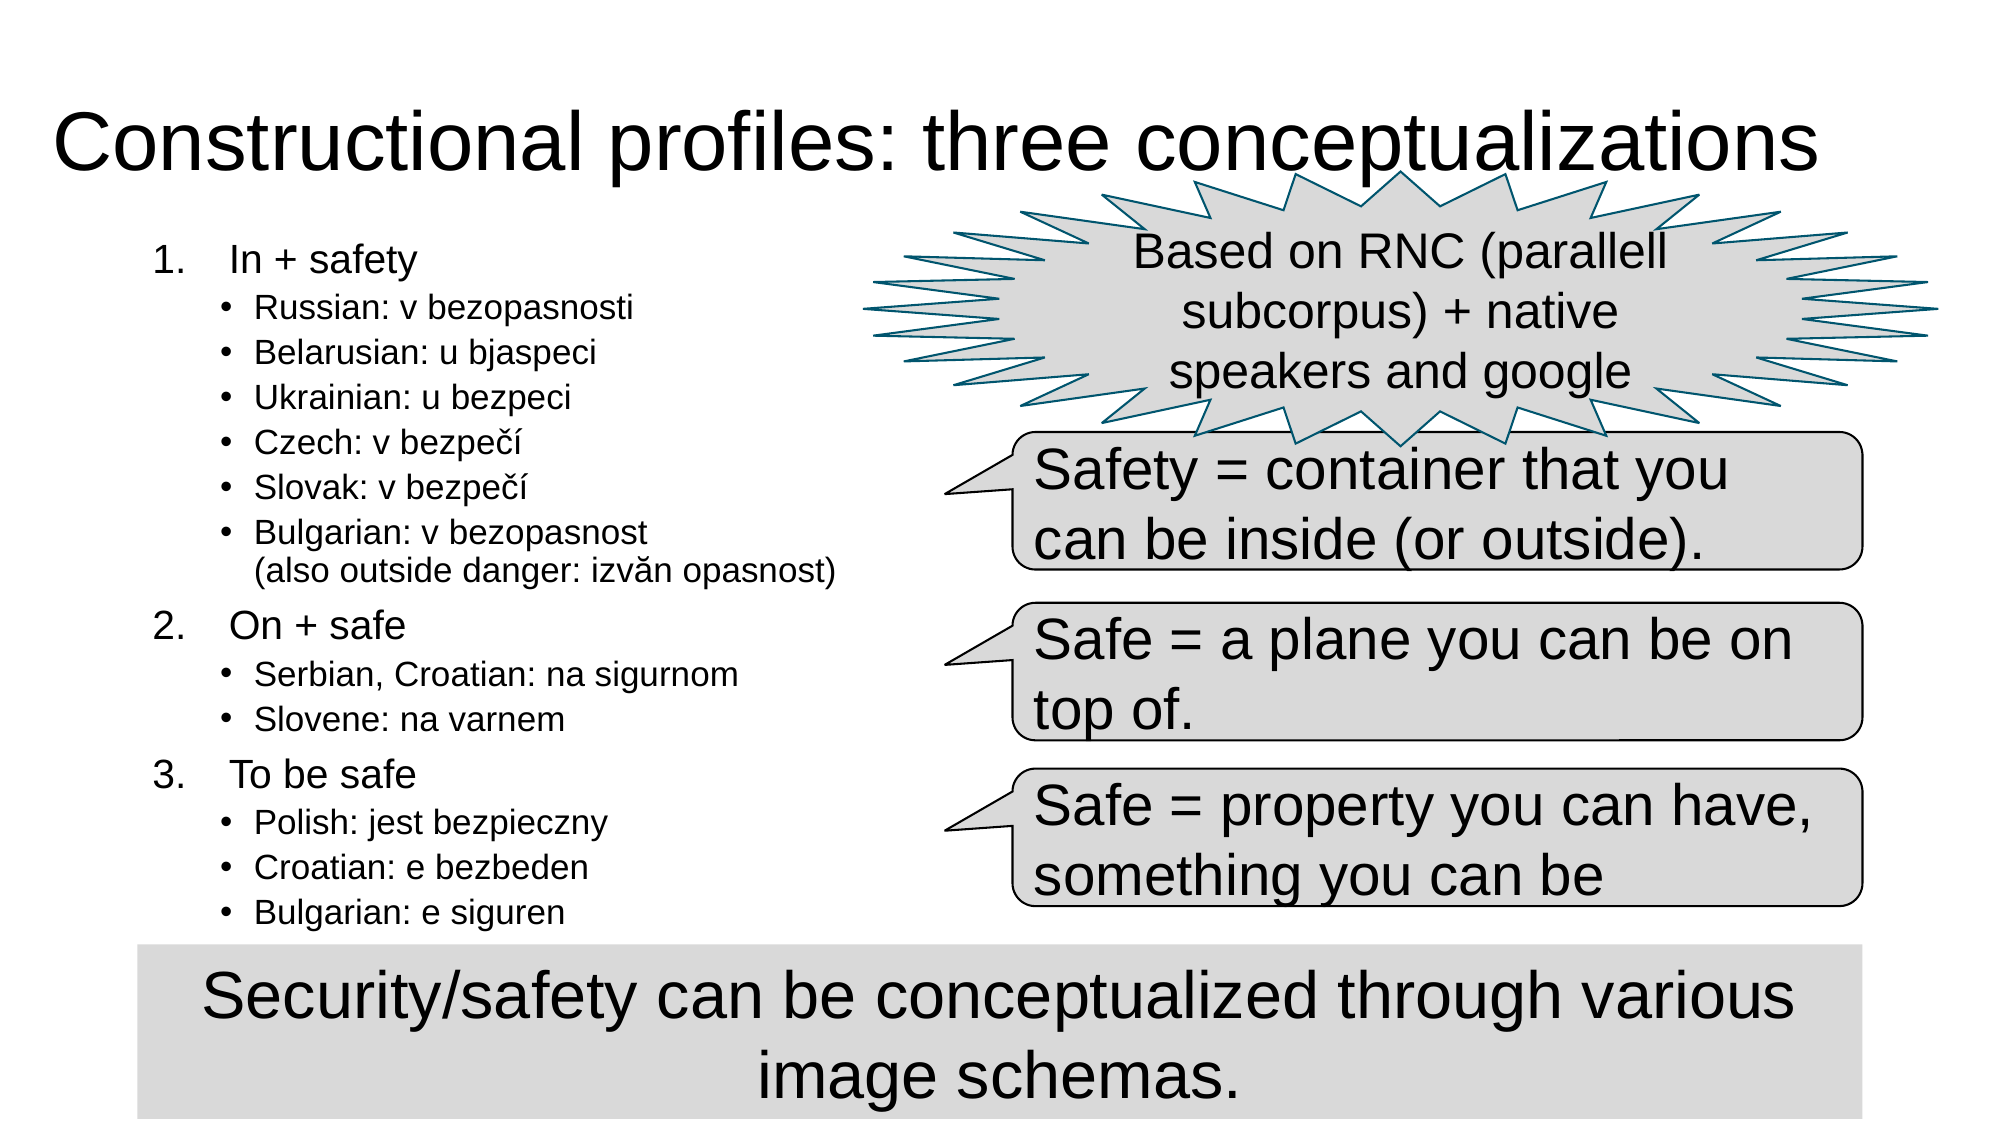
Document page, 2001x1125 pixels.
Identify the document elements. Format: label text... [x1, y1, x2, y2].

text_box Safety = container that you can be inside (or outside). [944, 430, 1864, 571]
text_box Based on RNC (parallell subcorpus) + native speakers and google [862, 170, 1939, 448]
text_box Security/safety can be conceptualized through various image schemas. [137, 944, 1863, 1119]
list In + safety Russian: v bezopasnosti Belarusian: u bjaspeci Ukrainian: u bezpeci Czech: v bezpečí Slovak: v bezpečí Bulgarian: v bezopasnost (also outside danger: izvăn opasnost) On + safe Serbian, Croatian: na sigurnom Slovene: na varnem To be safe Polish: jest bezpieczny Croatian: e bezbeden Bulgarian: e siguren [137, 230, 972, 944]
text_box Safe = a plane you can be on top of. [944, 601, 1864, 742]
title Constructional profiles: three conceptualizations [37, 59, 1976, 229]
text_box Safe = property you can have, something you can be [944, 767, 1864, 908]
